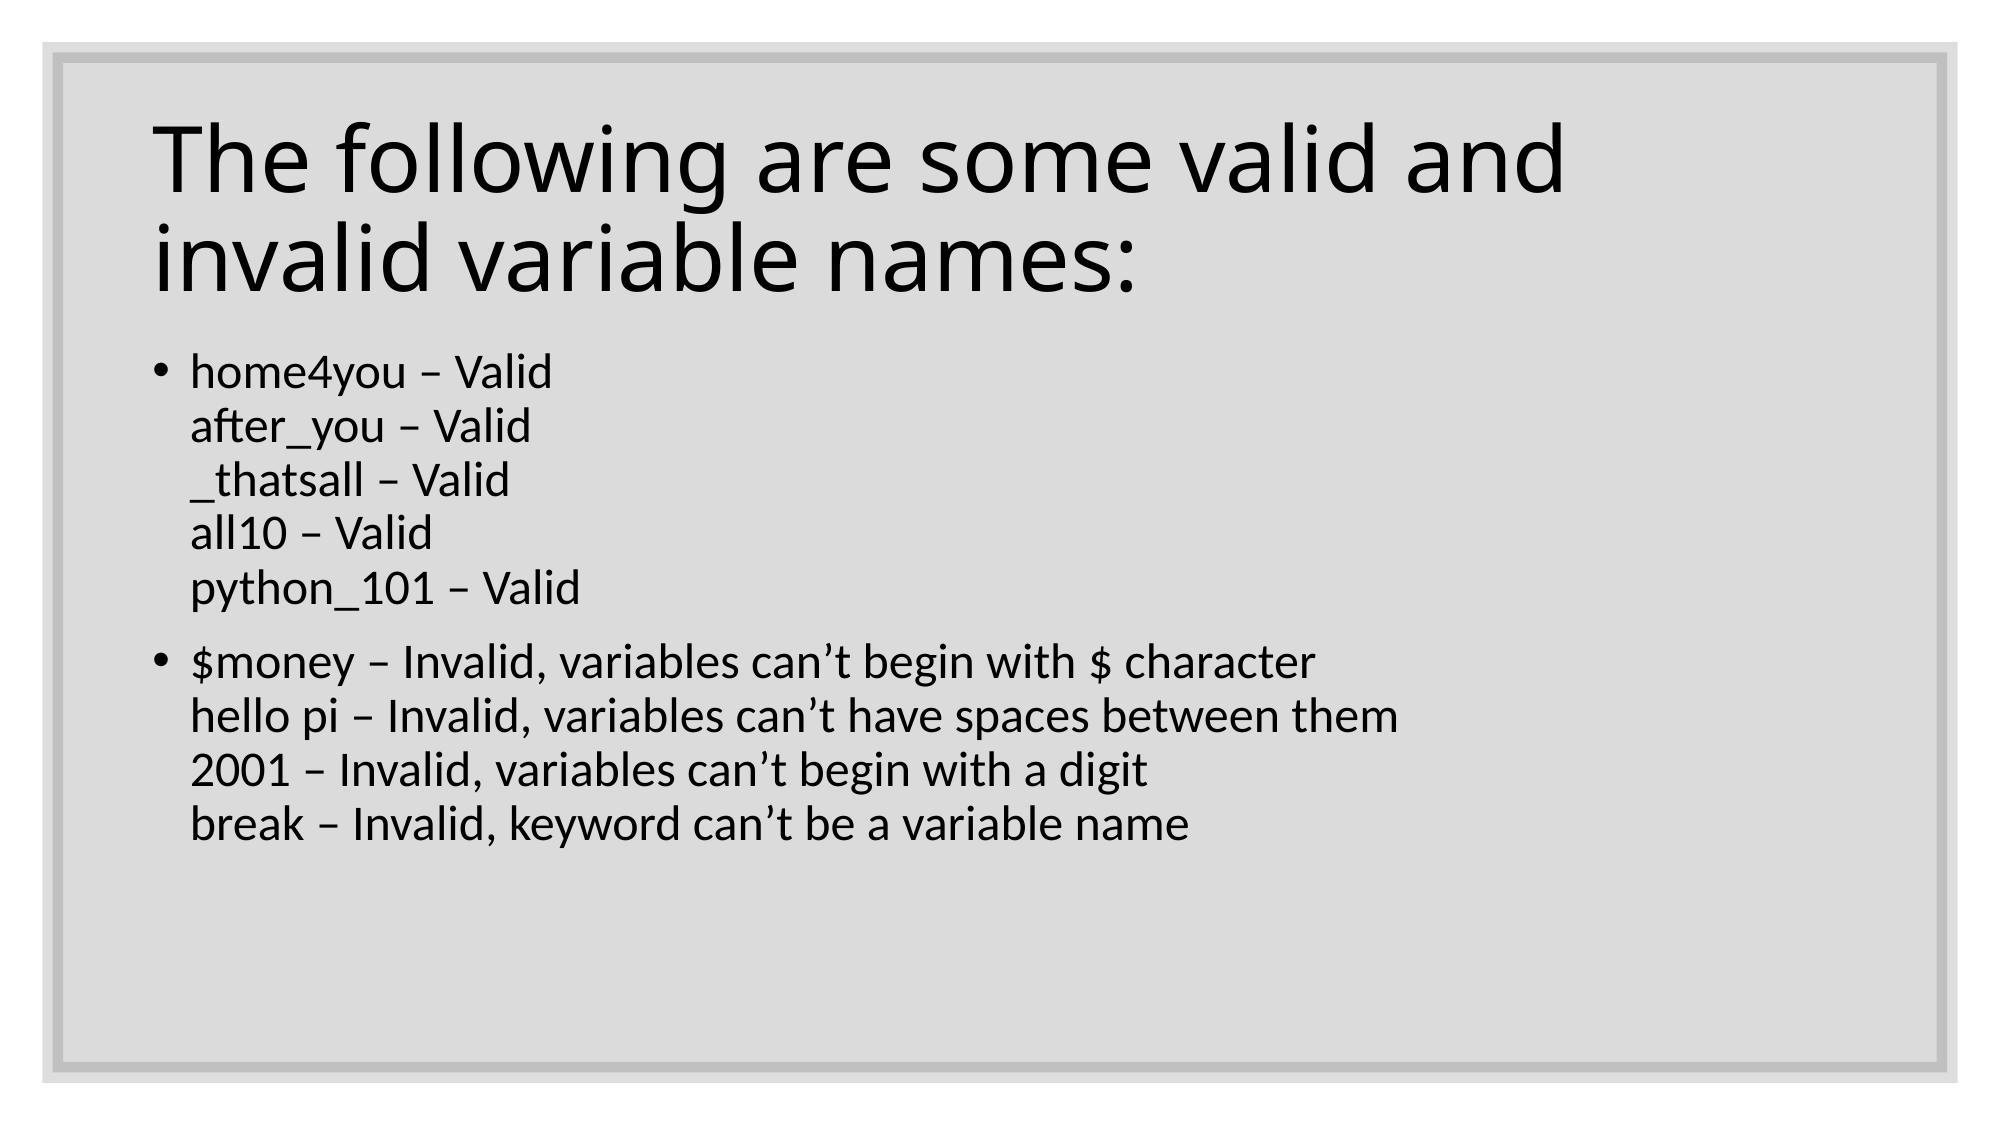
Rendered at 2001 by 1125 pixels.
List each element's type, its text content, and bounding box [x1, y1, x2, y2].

title The following are some valid and invalid variable names: [137, 103, 1863, 322]
list home4you – Valid after_you – Valid _thatsall – Valid all10 – Valid python_101 – Valid $money – Invalid, variables can’t begin with $ character hello pi – Invalid, variables can’t have spaces between them 2001 – Invalid, variables can’t begin with a digit break – Invalid, keyword can’t be a variable name [137, 337, 1863, 973]
text_box [52, 51, 1948, 1073]
